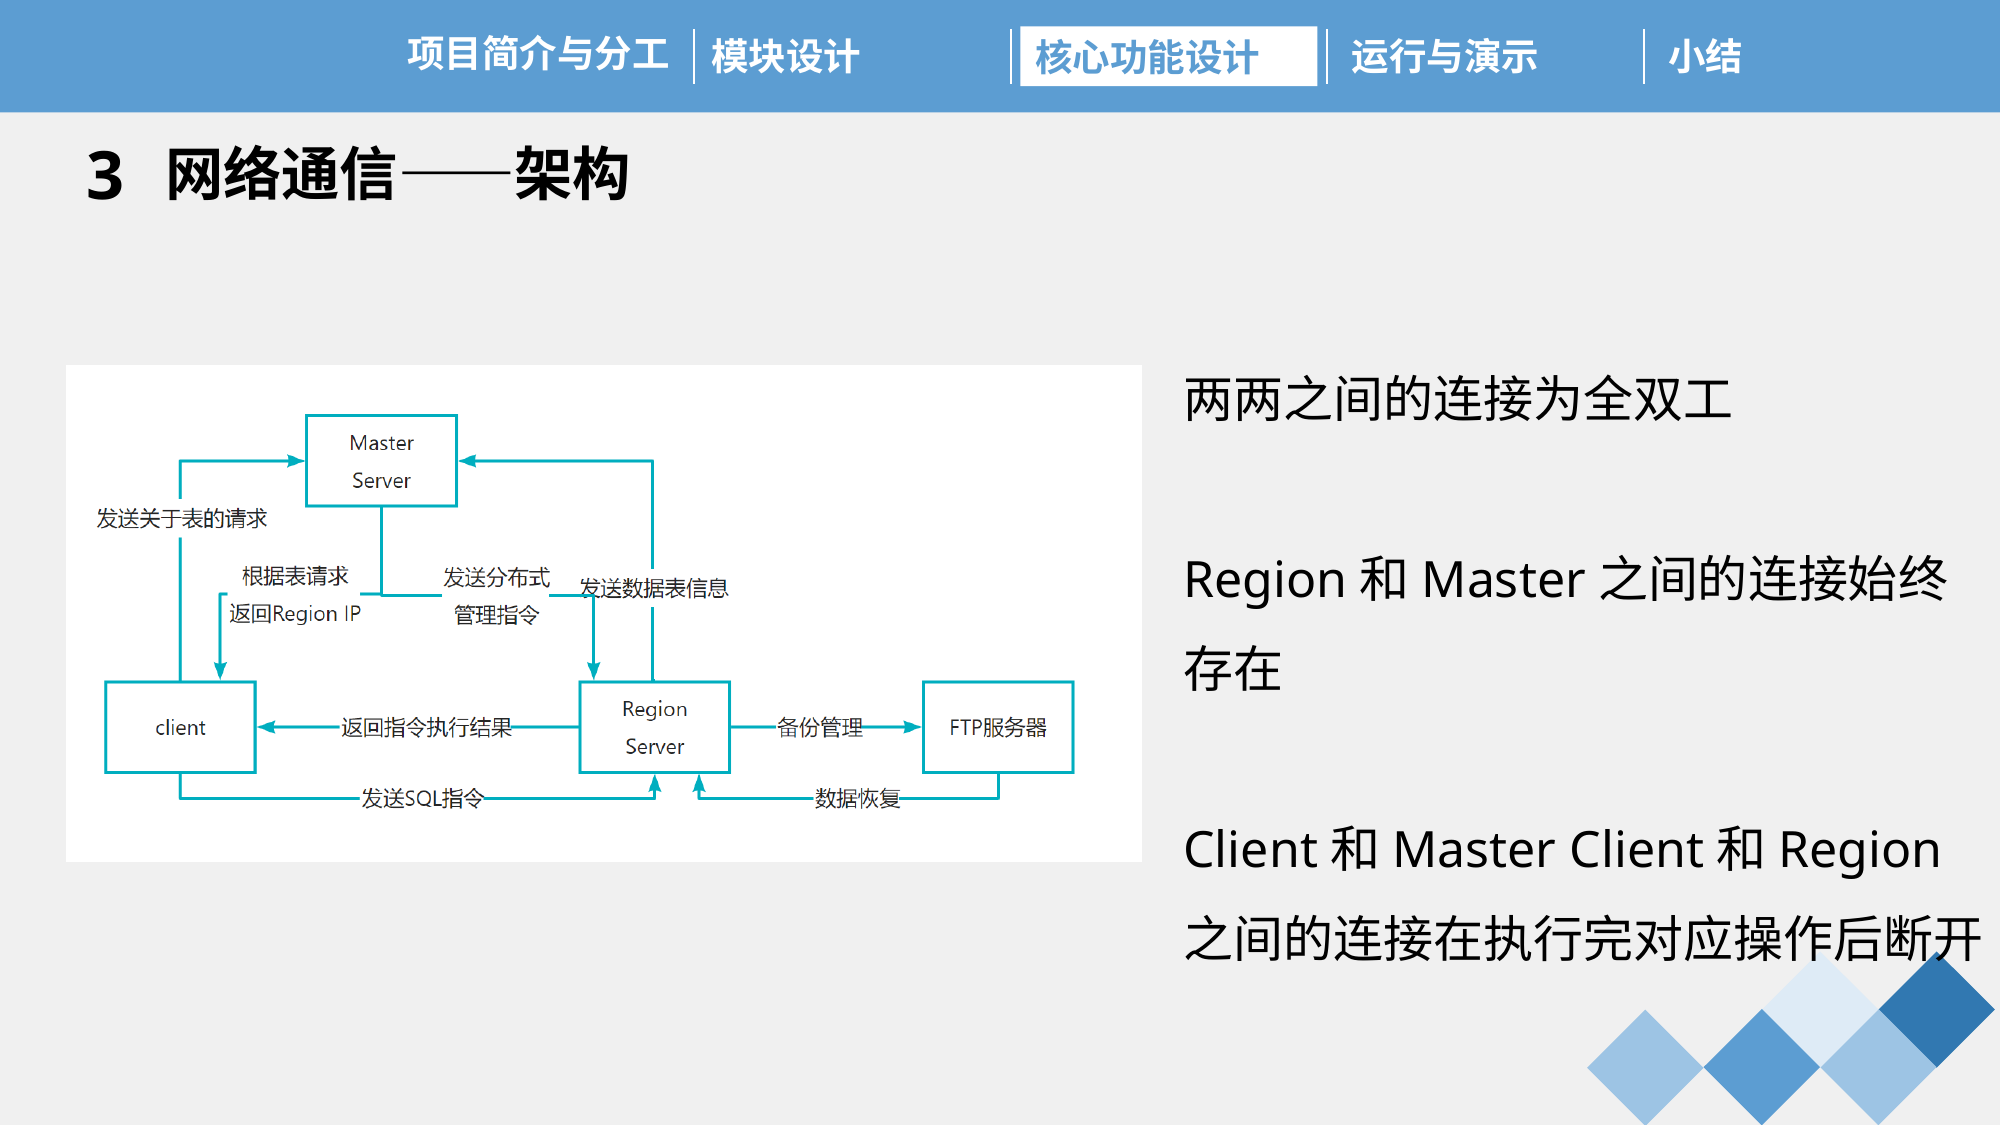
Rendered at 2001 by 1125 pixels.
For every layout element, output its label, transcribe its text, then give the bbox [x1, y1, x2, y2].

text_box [74, 124, 676, 221]
text_box 模块设计 [696, 25, 994, 86]
text_box 运行与演示 [1336, 25, 1634, 86]
text_box [0, 0, 2000, 113]
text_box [1604, 968, 1978, 1109]
text_box 两两之间的连接为全双工 Region和Master之间的连接始终存在 Client和Master Client和Region之间的连接在执行完对应操作后断开 [1168, 330, 2000, 976]
text_box 项目简介与分工 [392, 22, 690, 82]
text_box 小结 [1653, 25, 1951, 86]
text_box 核心功能设计 [1020, 26, 1318, 87]
picture [66, 365, 1142, 862]
